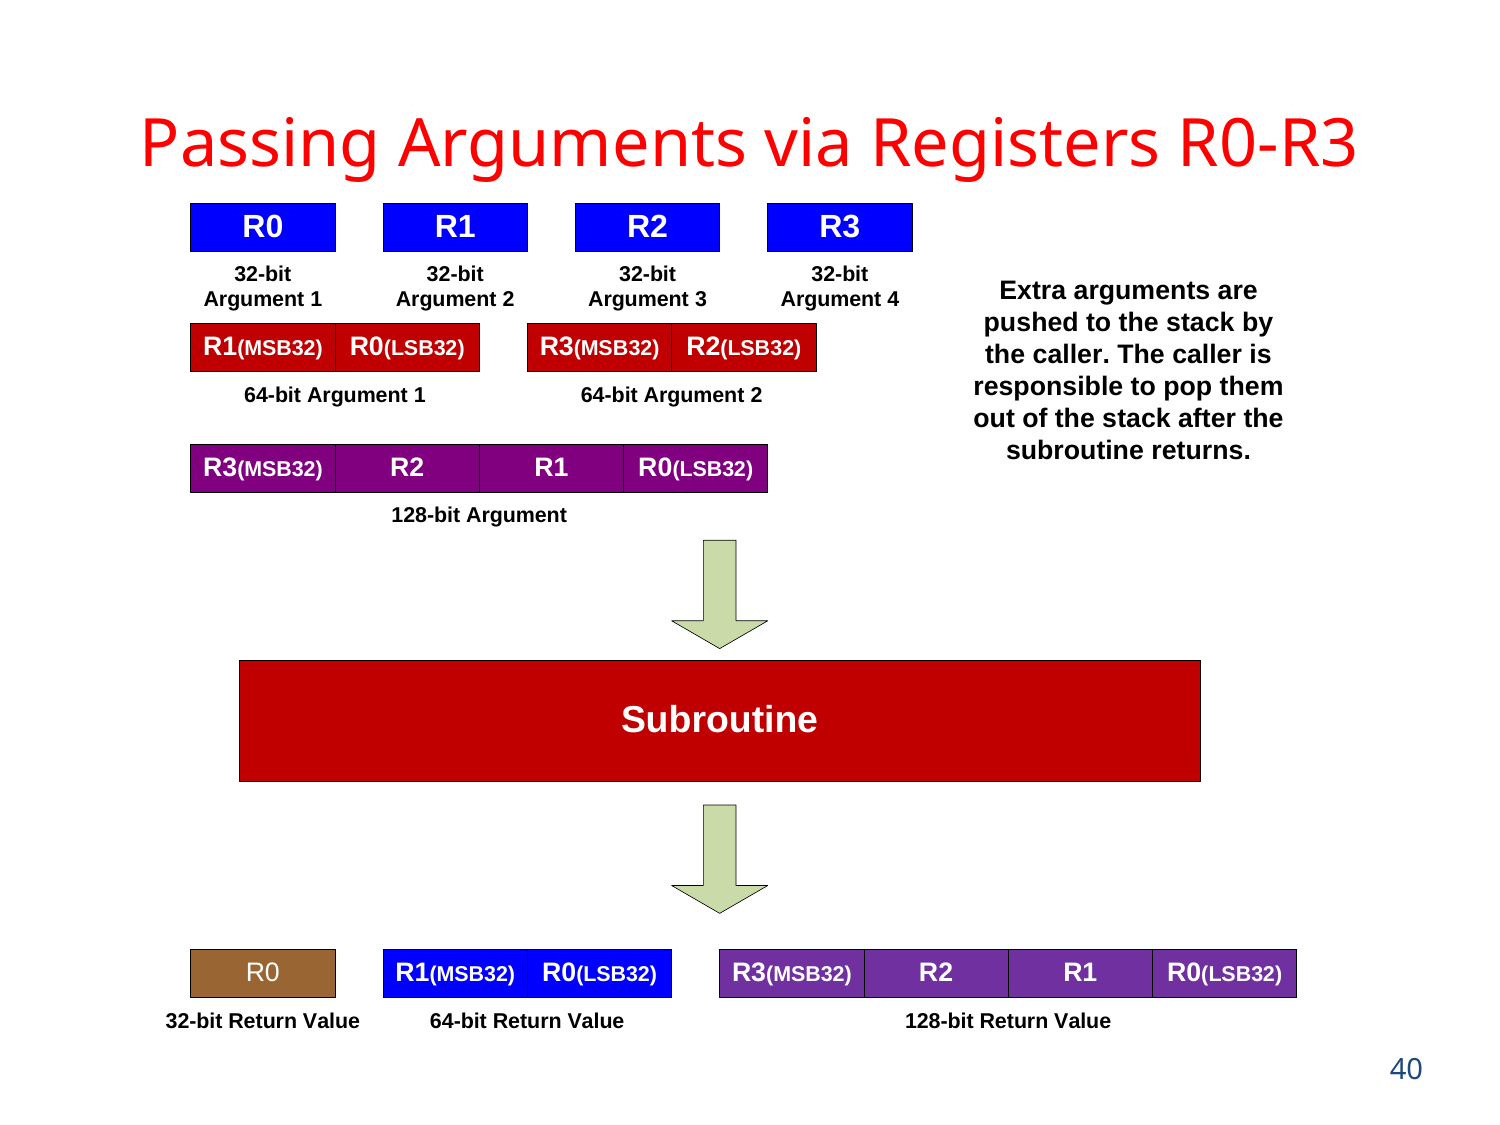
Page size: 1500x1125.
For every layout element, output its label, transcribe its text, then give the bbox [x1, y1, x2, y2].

slide_number 40 [1374, 1042, 1500, 1103]
picture [162, 199, 1301, 1038]
title Passing Arguments via Registers R0-R3 [75, 24, 1425, 188]
